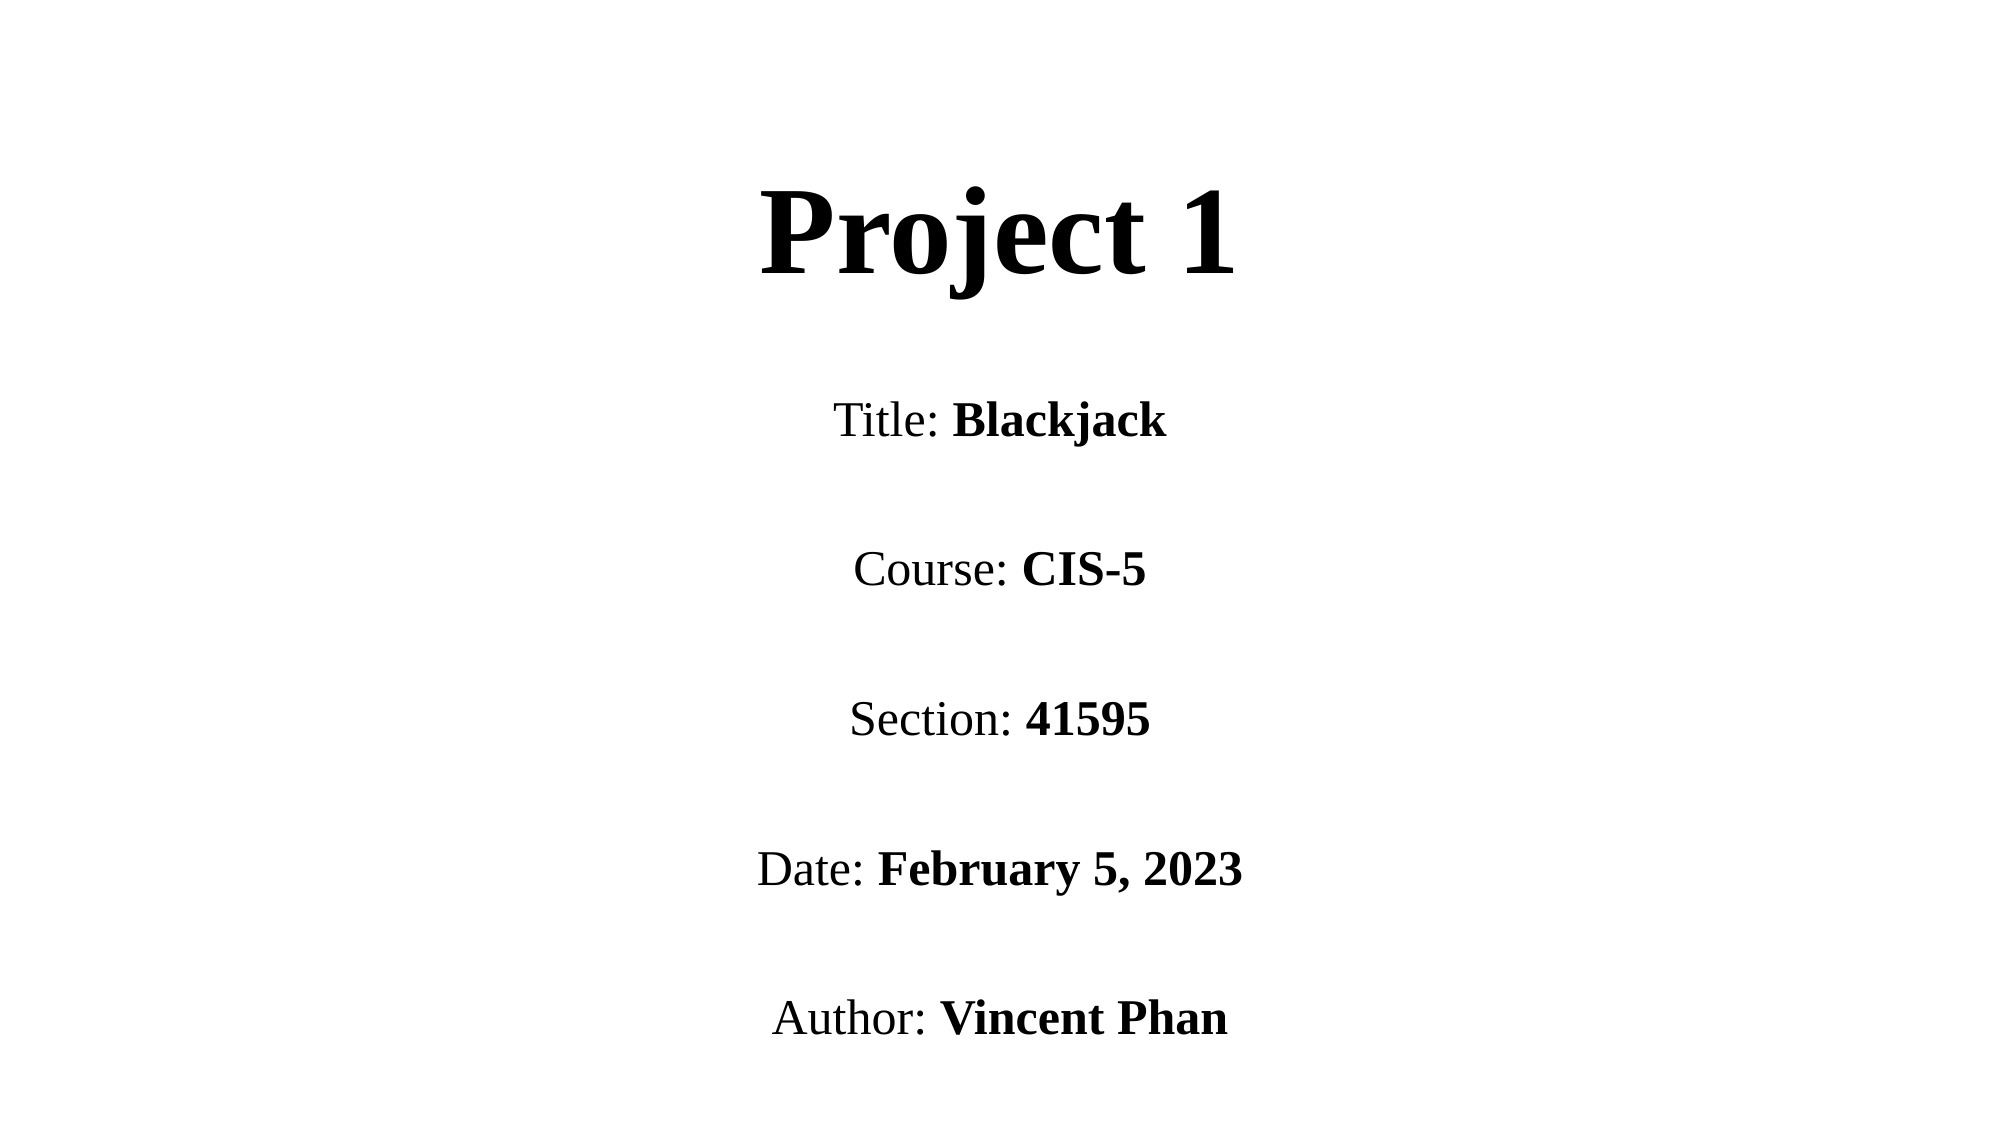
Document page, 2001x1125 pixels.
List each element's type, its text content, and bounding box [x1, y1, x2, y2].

subtitle Title: Blackjack Course: CIS-5 Section: 41595 Date: February 5, 2023 Author: Vincent Phan [249, 385, 1750, 979]
title Project 1 [249, 0, 1750, 309]
